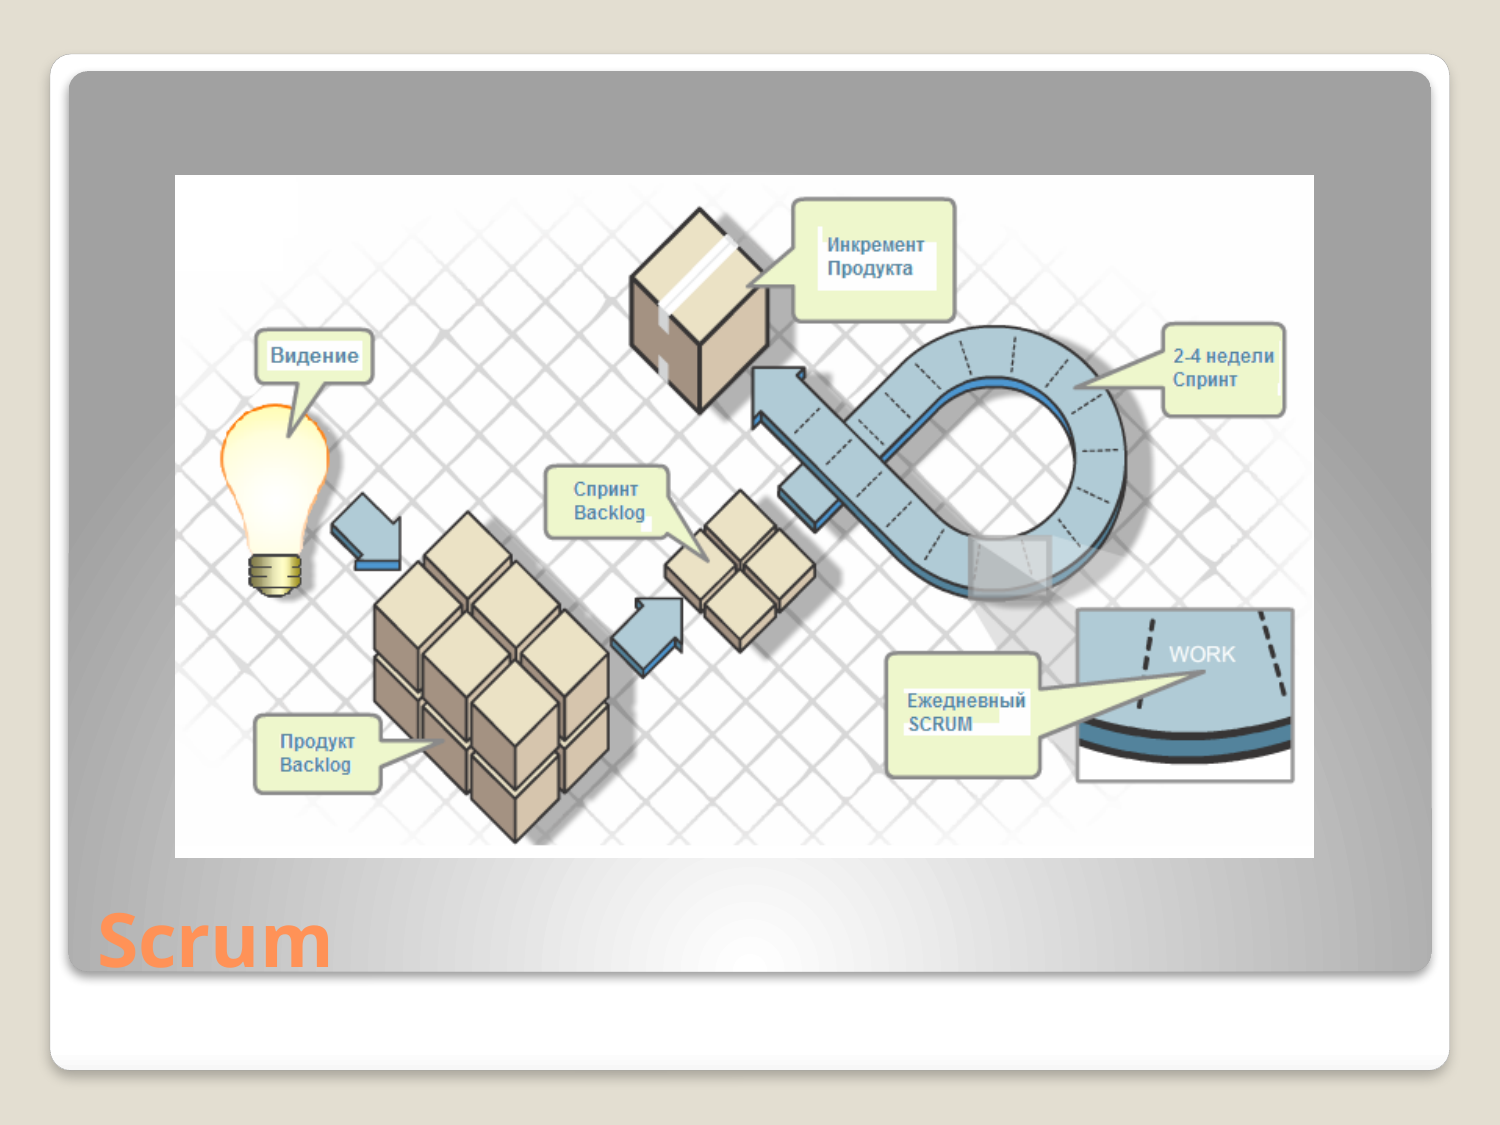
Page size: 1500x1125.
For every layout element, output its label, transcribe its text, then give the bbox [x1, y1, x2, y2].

title Scrum [82, 817, 1425, 991]
picture [175, 175, 1314, 858]
